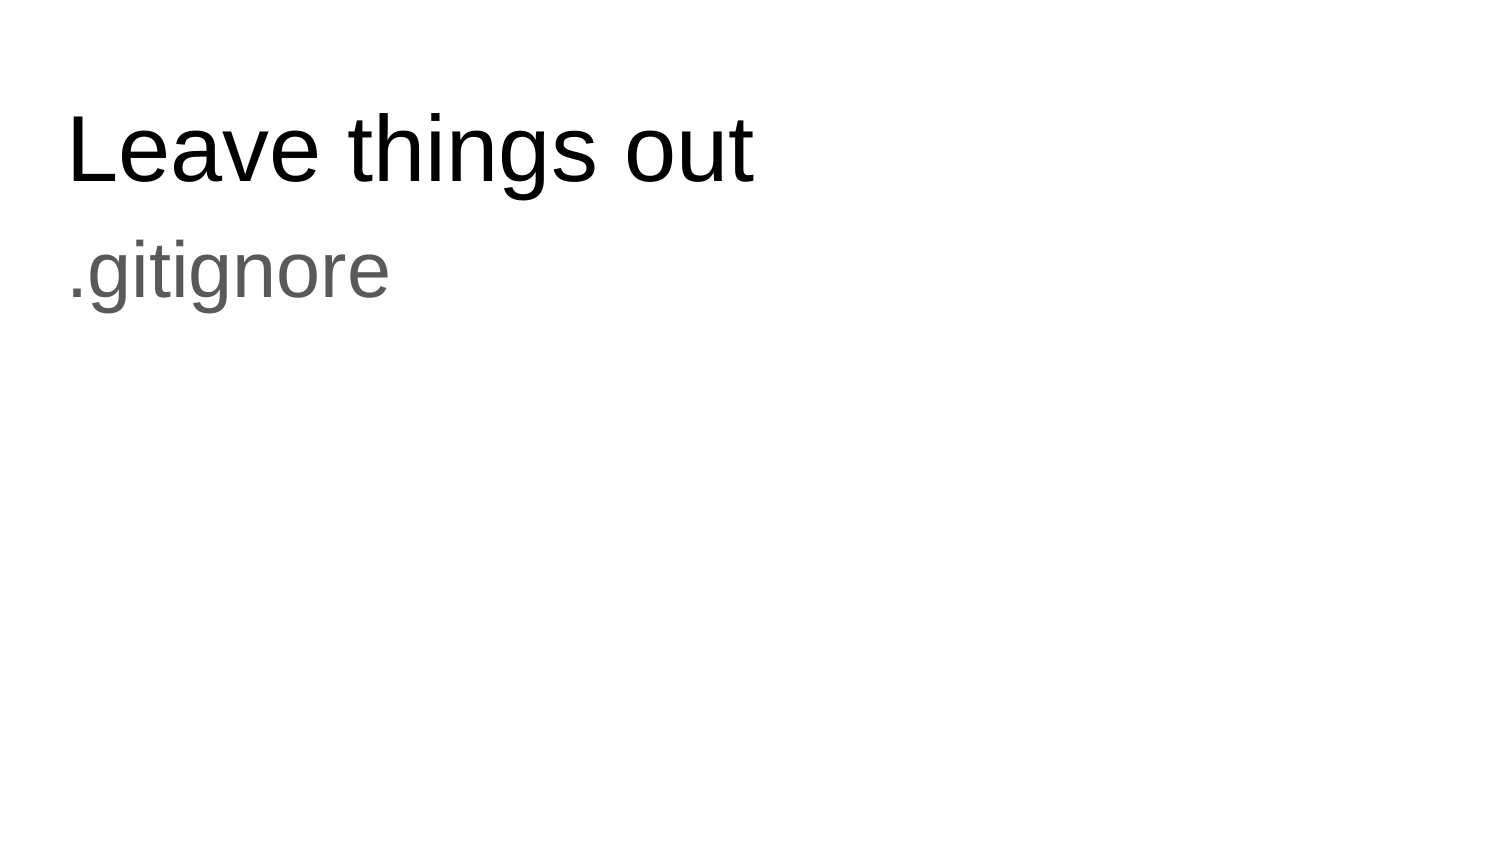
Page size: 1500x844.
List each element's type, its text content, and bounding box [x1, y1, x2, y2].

title Leave things out [51, 72, 1449, 167]
list .gitignore [51, 189, 1449, 750]
